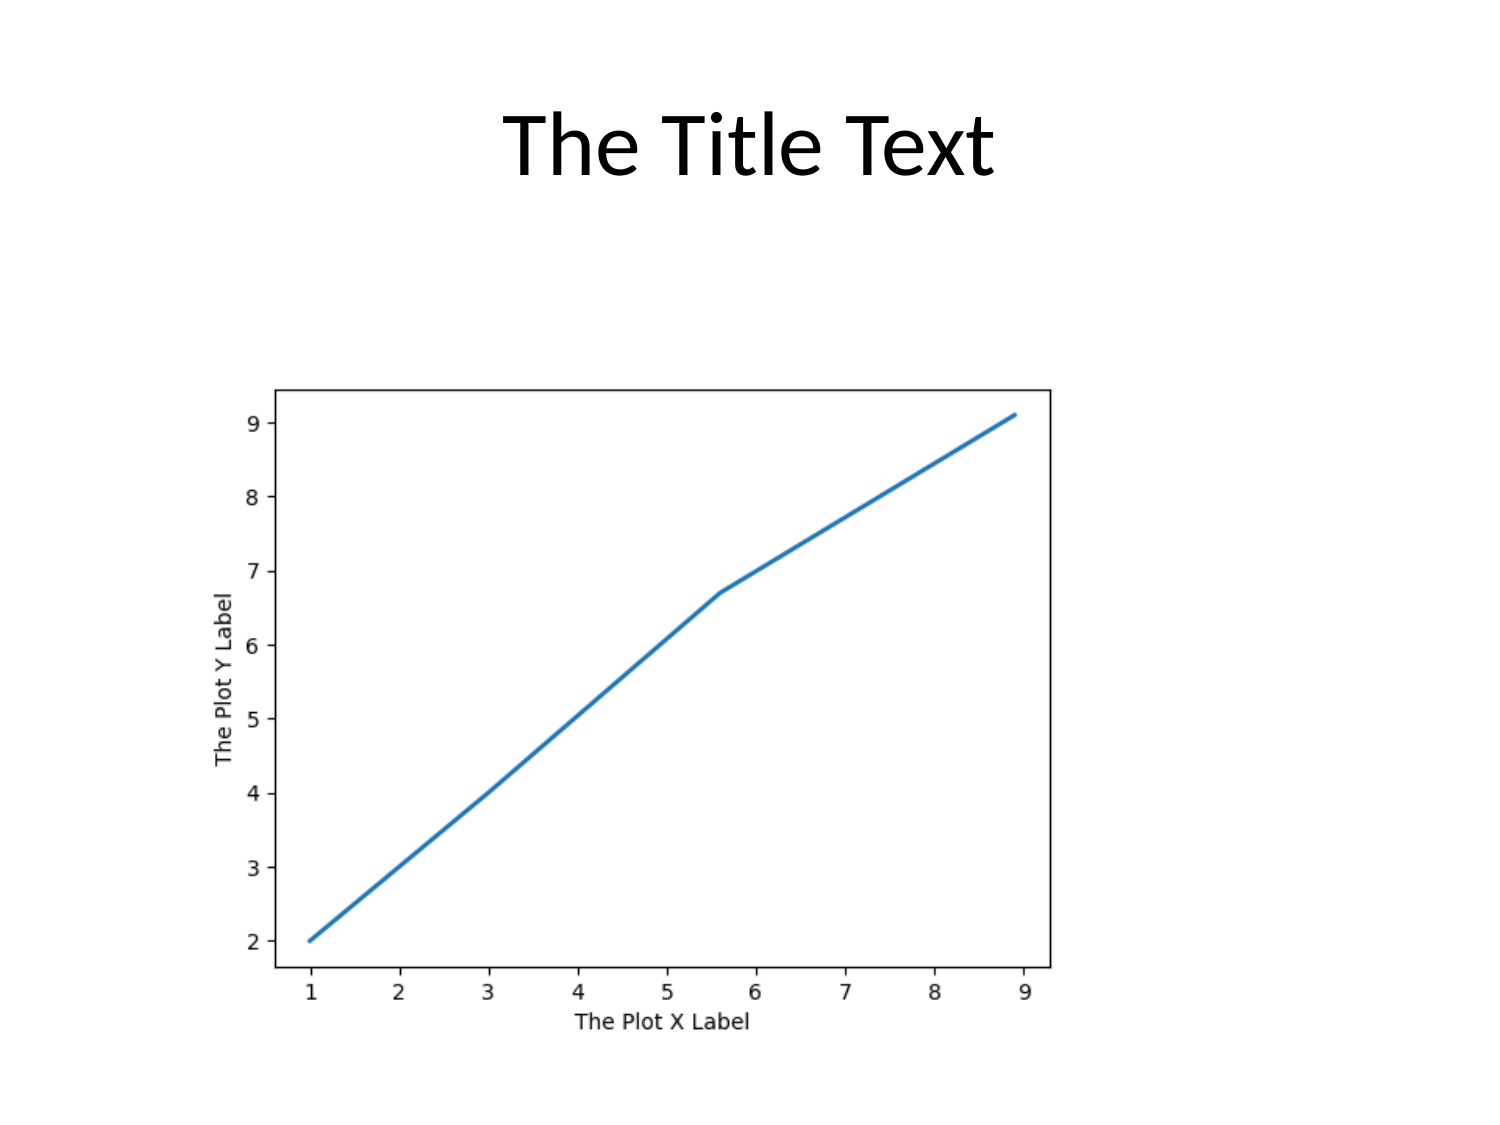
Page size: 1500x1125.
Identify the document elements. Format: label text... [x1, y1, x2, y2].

picture [149, 299, 1151, 1051]
title The Title Text [75, 45, 1425, 233]
